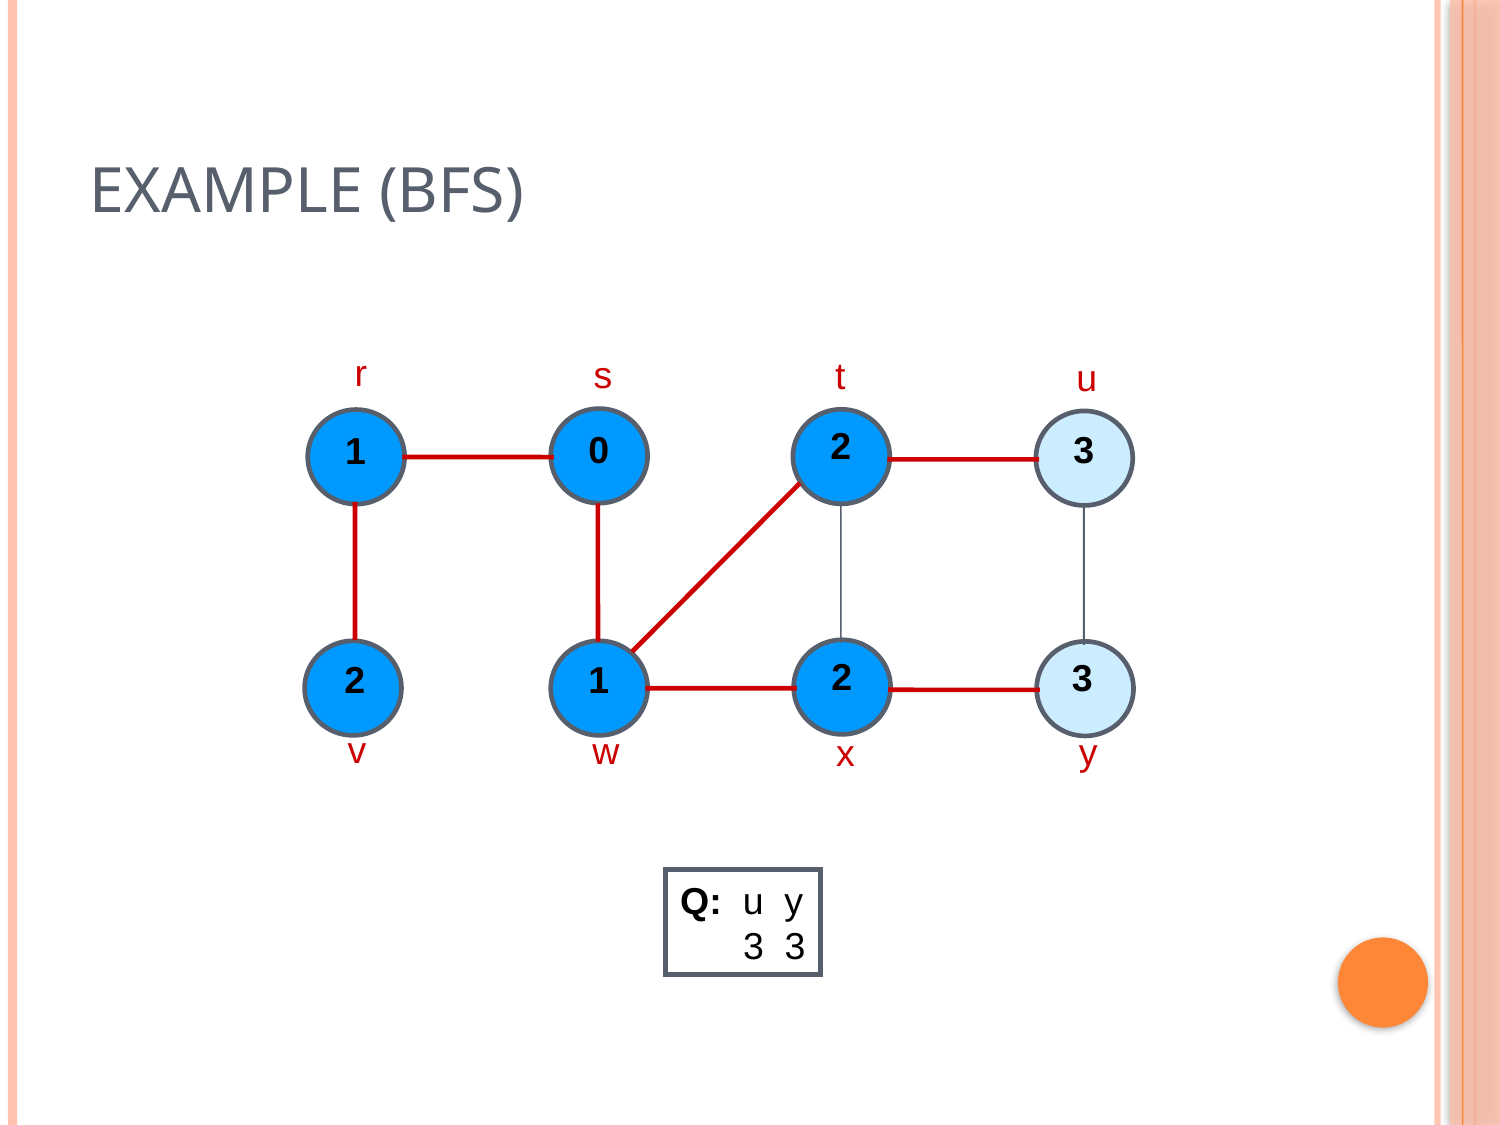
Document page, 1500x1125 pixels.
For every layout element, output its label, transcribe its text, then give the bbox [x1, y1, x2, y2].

title Example (BFS) [75, 45, 1300, 233]
text_box [1036, 641, 1134, 732]
text_box [550, 408, 648, 504]
text_box [550, 640, 648, 731]
text_box s [578, 343, 628, 404]
text_box x [821, 721, 870, 782]
text_box [1035, 410, 1133, 506]
text_box t [820, 345, 861, 405]
text_box 2 [816, 645, 867, 706]
text_box 2 [815, 415, 867, 475]
text_box [820, 639, 865, 645]
text_box [304, 640, 402, 731]
text_box u [1061, 346, 1113, 407]
text_box 3 [1057, 647, 1108, 707]
text_box 0 [573, 418, 624, 479]
text_box [818, 409, 865, 415]
text_box 3 [1058, 418, 1110, 479]
text_box Q: u y 3 3 [665, 869, 821, 975]
text_box [307, 409, 405, 505]
text_box [792, 416, 890, 504]
text_box 1 [573, 648, 624, 709]
text_box 2 [329, 648, 381, 709]
text_box [793, 646, 891, 730]
text_box r [339, 341, 382, 402]
text_box 1 [330, 420, 381, 480]
text_box y [1064, 720, 1113, 781]
text_box w [577, 720, 635, 780]
text_box v [332, 718, 382, 779]
